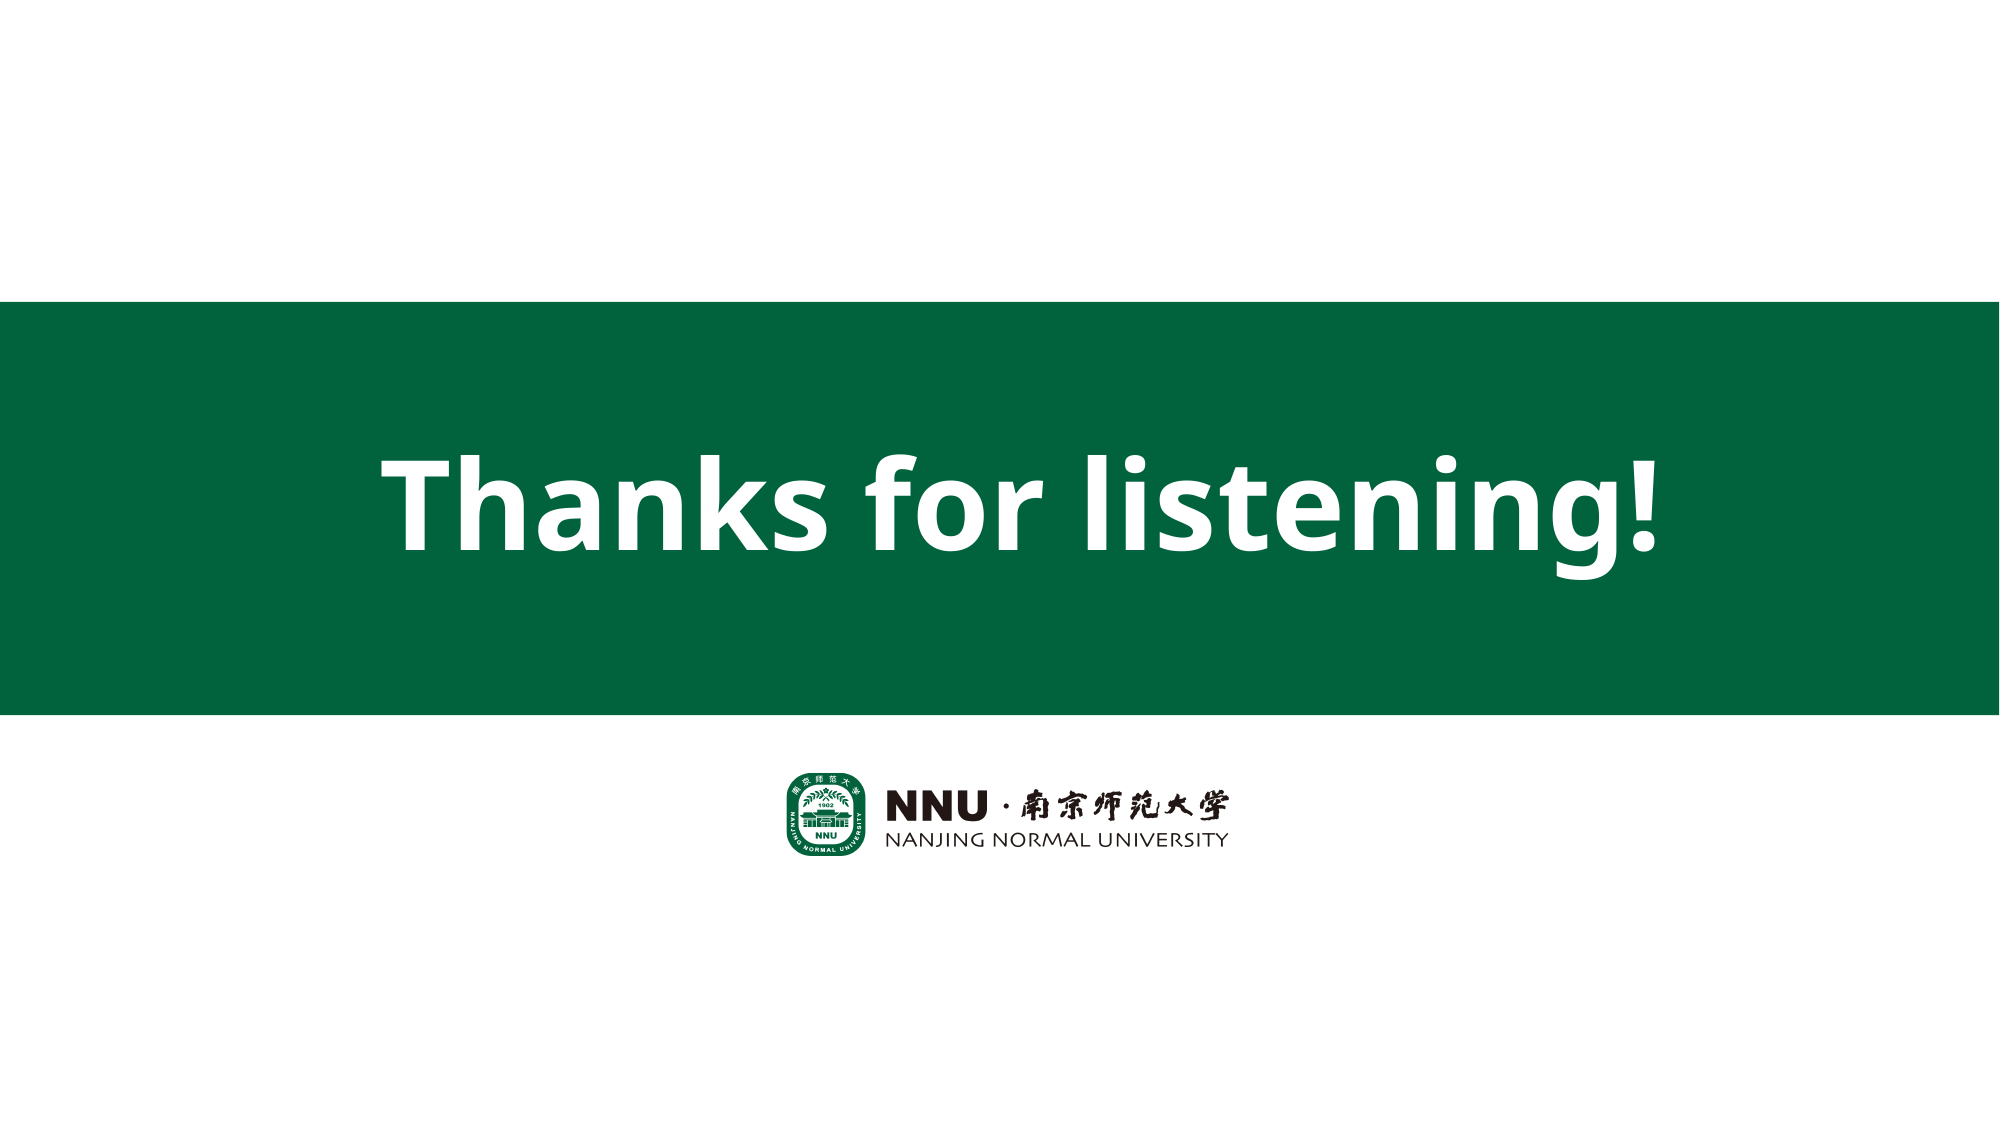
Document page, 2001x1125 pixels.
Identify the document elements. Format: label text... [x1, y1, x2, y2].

text_box [0, 301, 2000, 716]
picture [754, 763, 1269, 868]
text_box Thanks for listening! [262, 418, 1782, 733]
